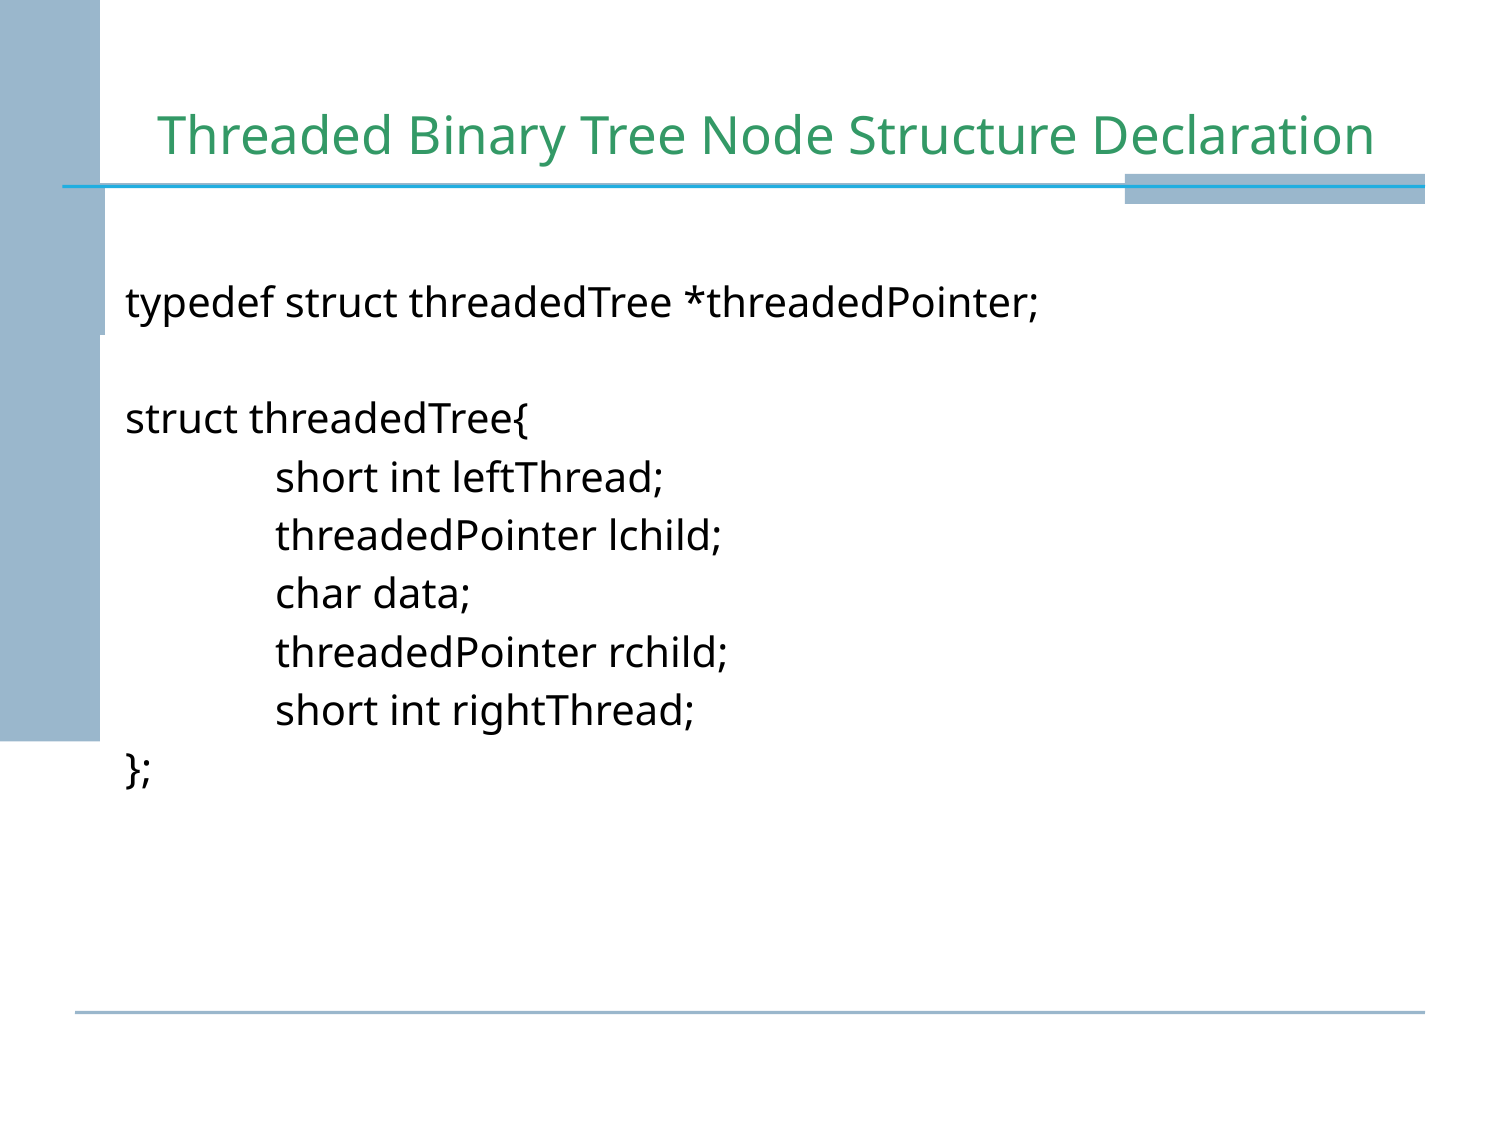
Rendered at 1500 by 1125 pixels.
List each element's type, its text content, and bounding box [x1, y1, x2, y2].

list typedef struct threadedTree *threadedPointer; struct threadedTree{ short int leftThread; threadedPointer lchild; char data; threadedPointer rchild; short int rightThread; }; [110, 209, 1419, 991]
title Threaded Binary Tree Node Structure Declaration [112, 57, 1422, 173]
